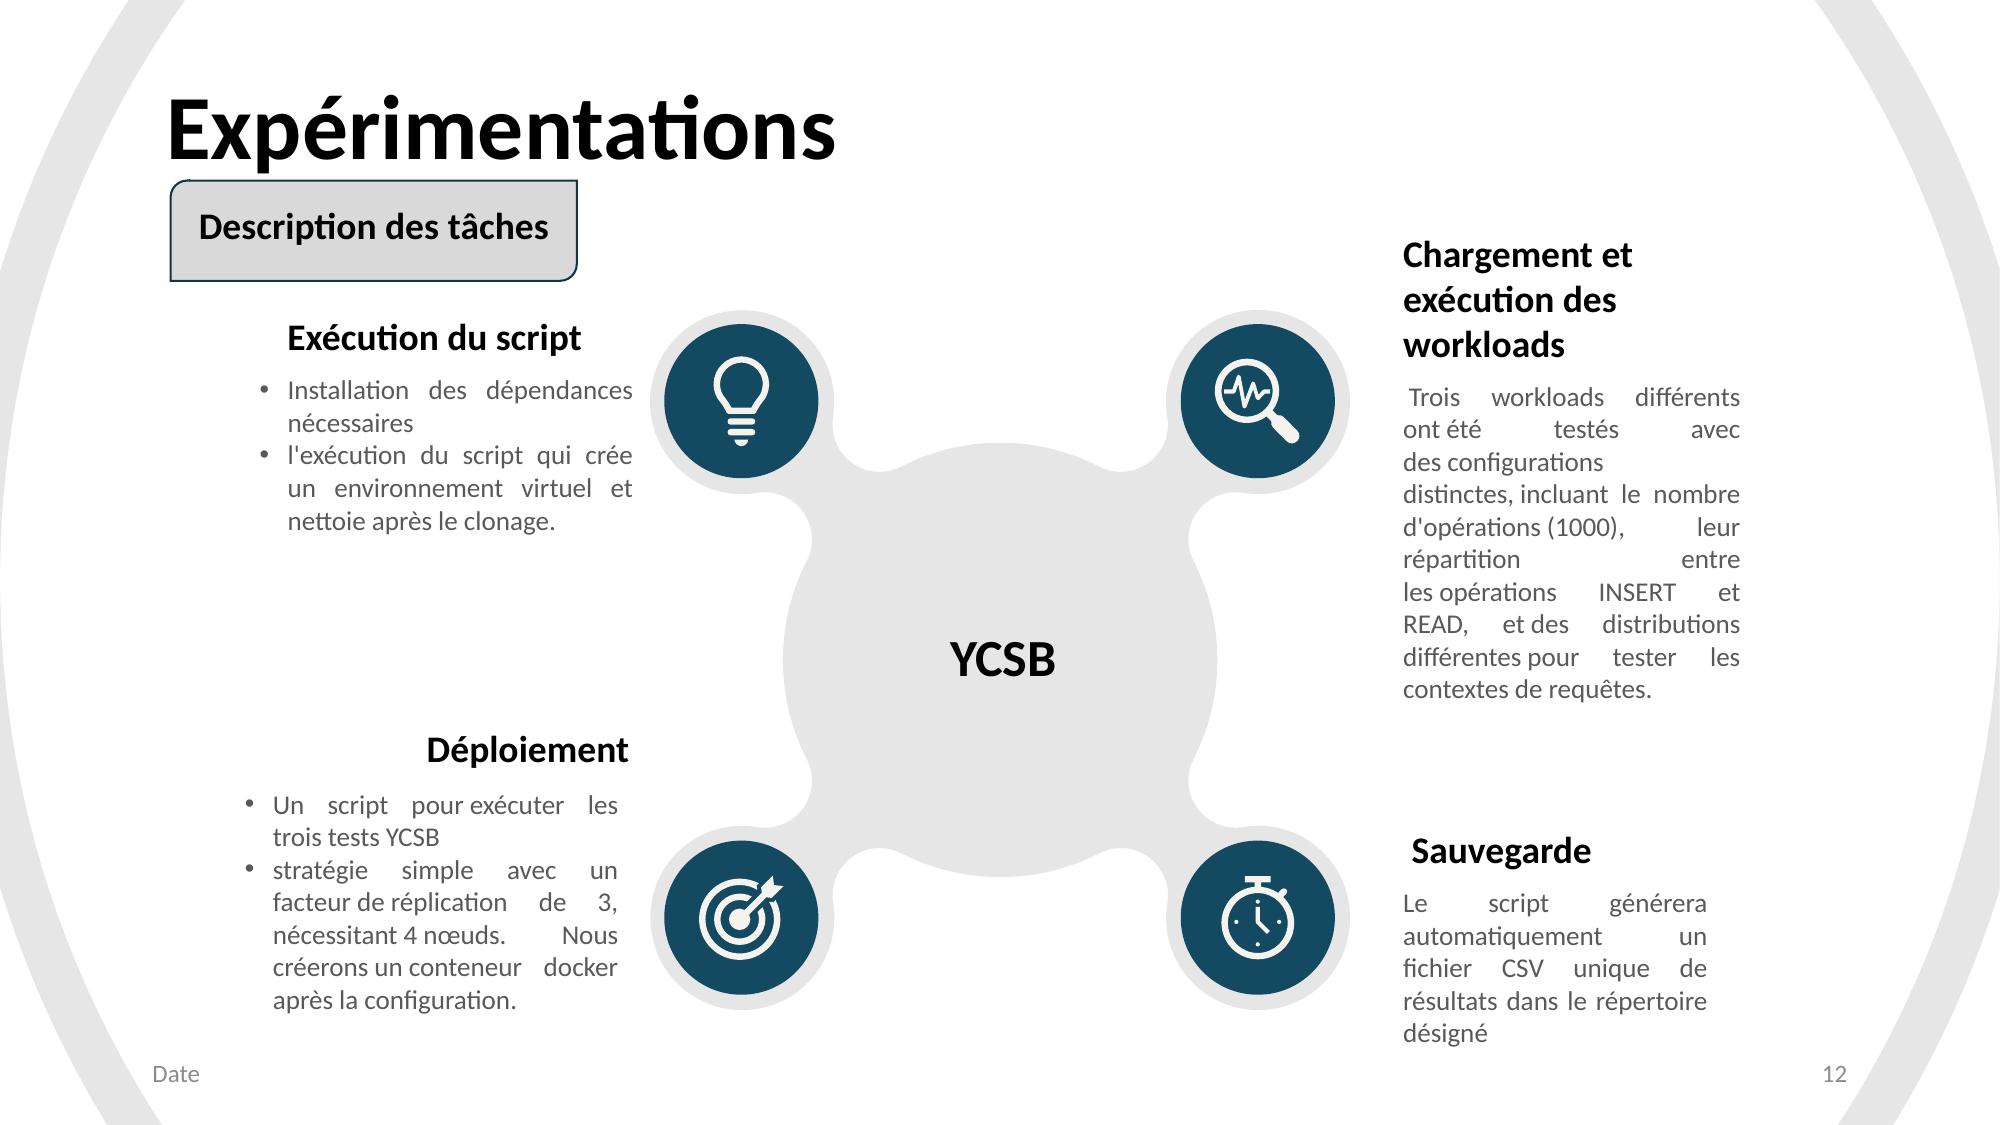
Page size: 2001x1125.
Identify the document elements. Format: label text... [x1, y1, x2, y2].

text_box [1206, 866, 1310, 969]
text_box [689, 866, 793, 969]
slide_number Date [137, 1042, 588, 1103]
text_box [244, 699, 638, 1025]
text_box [689, 349, 793, 453]
text_box [169, 255, 578, 282]
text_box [1402, 220, 1741, 716]
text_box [1403, 817, 1774, 1058]
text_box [245, 305, 634, 545]
list YCSB [863, 560, 1136, 760]
text_box Description des tâches [78, 195, 670, 255]
text_box [169, 188, 578, 195]
slide_number 12 [1412, 1042, 1863, 1103]
title Expérimentations [150, 72, 2000, 188]
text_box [1206, 349, 1310, 453]
